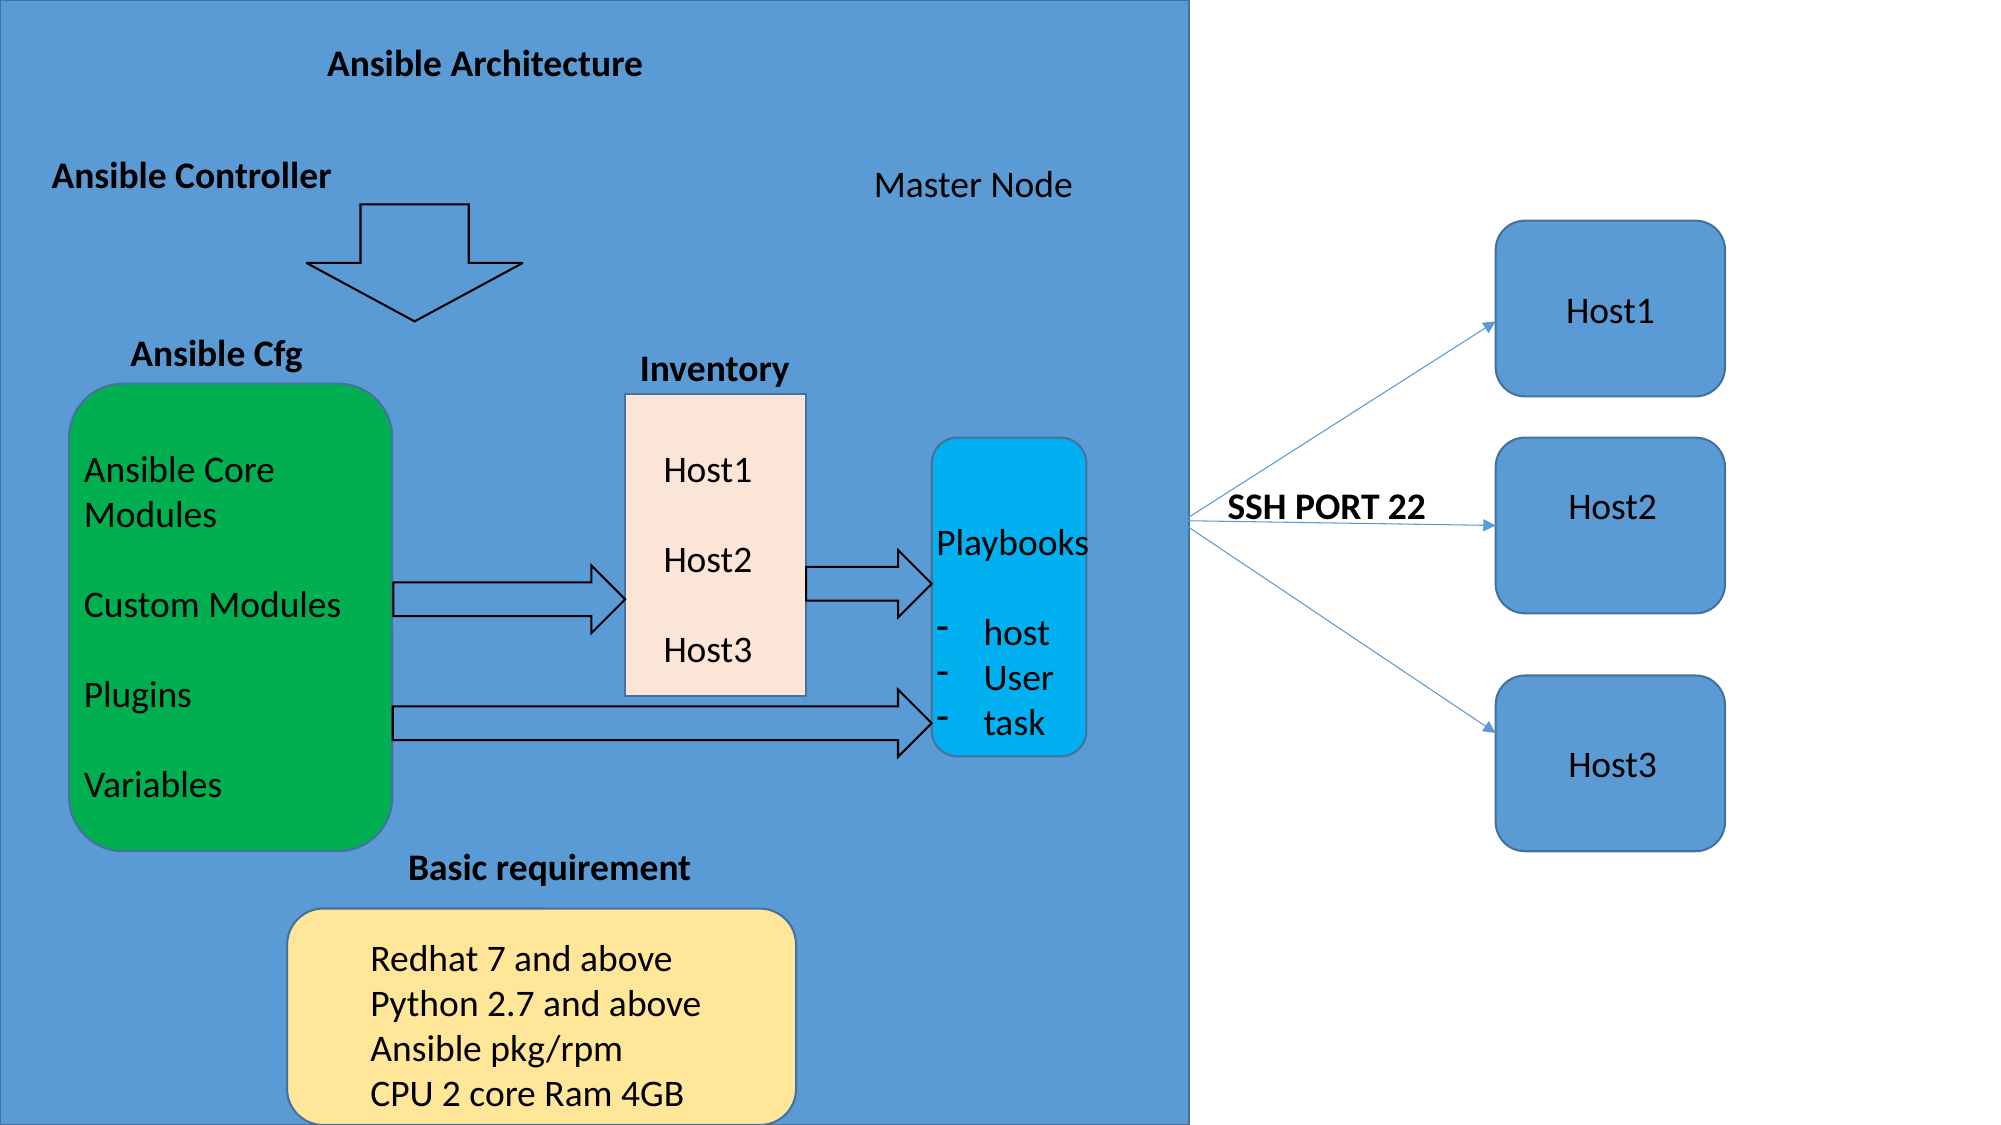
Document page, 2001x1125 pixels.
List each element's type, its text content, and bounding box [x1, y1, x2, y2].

text_box Ansible Core Modules Custom Modules Plugins Variables [69, 437, 393, 858]
text_box [305, 203, 524, 323]
text_box [930, 436, 1088, 510]
text_box Redhat 7 and above Python 2.7 and above Ansible pkg/rpm CPU 2 core Ram 4GB [355, 926, 727, 1122]
text_box [1494, 674, 1727, 853]
text_box [624, 393, 807, 697]
title ss [1190, 153, 1750, 576]
text_box [68, 382, 394, 808]
text_box Ansible Cfg [115, 321, 356, 382]
text_box Ansible Controller [27, 143, 356, 204]
text_box [940, 751, 1078, 758]
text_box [1186, 525, 1496, 733]
text_box Ansible Architecture [306, 32, 665, 92]
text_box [1184, 520, 1496, 526]
text_box Master Node [859, 153, 1158, 213]
text_box Host1 Host2 Host3 [648, 437, 797, 678]
text_box Host1 [1494, 219, 1727, 398]
text_box Playbooks host User task [921, 510, 1108, 751]
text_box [1186, 321, 1496, 519]
text_box [805, 547, 934, 620]
text_box [1494, 436, 1727, 615]
text_box [391, 687, 934, 760]
text_box Host2 [1553, 474, 1681, 535]
text_box [392, 563, 627, 636]
text_box [0, 0, 1190, 1125]
text_box Basic requirement [393, 835, 727, 896]
text_box Inventory [625, 336, 823, 397]
text_box Host3 [1553, 732, 1698, 793]
text_box [286, 907, 798, 1125]
